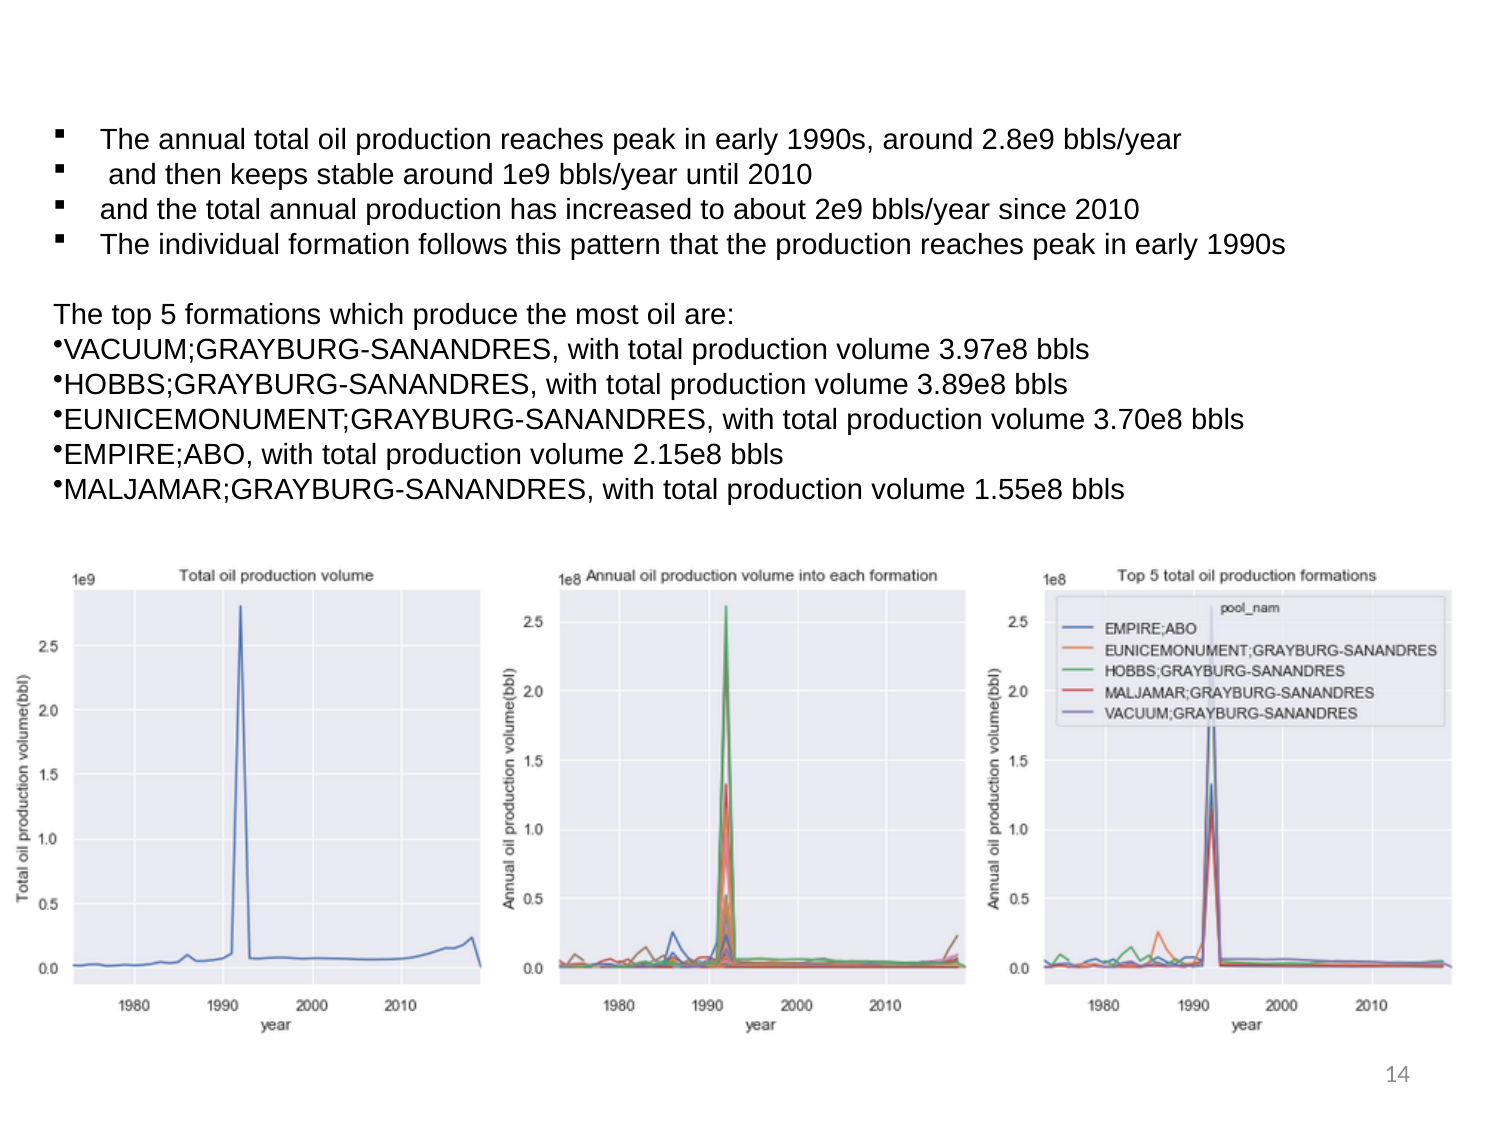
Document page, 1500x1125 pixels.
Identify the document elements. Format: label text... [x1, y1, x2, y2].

picture [0, 562, 1498, 1038]
text_box The annual total oil production reaches peak in early 1990s, around 2.8e9 bbls/year and then keeps stable around 1e9 bbls/year until 2010 and the total annual production has increased to about 2e9 bbls/year since 2010 The individual formation follows this pattern that the production reaches peak in early 1990s The top 5 formations which produce the most oil are: VACUUM;GRAYBURG-SANANDRES, with total production volume 3.97e8 bbls HOBBS;GRAYBURG-SANANDRES, with total production volume 3.89e8 bbls EUNICEMONUMENT;GRAYBURG-SANANDRES, with total production volume 3.70e8 bbls EMPIRE;ABO, with total production volume 2.15e8 bbls MALJAMAR;GRAYBURG-SANANDRES, with total production volume 1.55e8 bbls [38, 113, 1304, 384]
text_box The annual total oil production reaches peak in early 1990s, around 2.8e9 bbls/year and then keeps stable around 1e9 bbls/year until 2010 and the total annual production has increased to about 2e9 bbls/year since 2010 The individual formation follows this pattern that the production reaches peak in early 1990s The top 5 formations which produce the most oil are: VACUUM;GRAYBURG-SANANDRES, with total production volume 3.97e8 bbls HOBBS;GRAYBURG-SANANDRES, with total production volume 3.89e8 bbls EUNICEMONUMENT;GRAYBURG-SANANDRES, with total production volume 3.70e8 bbls EMPIRE;ABO, with total production volume 2.15e8 bbls MALJAMAR;GRAYBURG-SANANDRES, with total production volume 1.55e8 bbls [38, 460, 1304, 548]
slide_number 14 [1074, 1046, 1425, 1103]
text_box [0, 384, 1500, 460]
